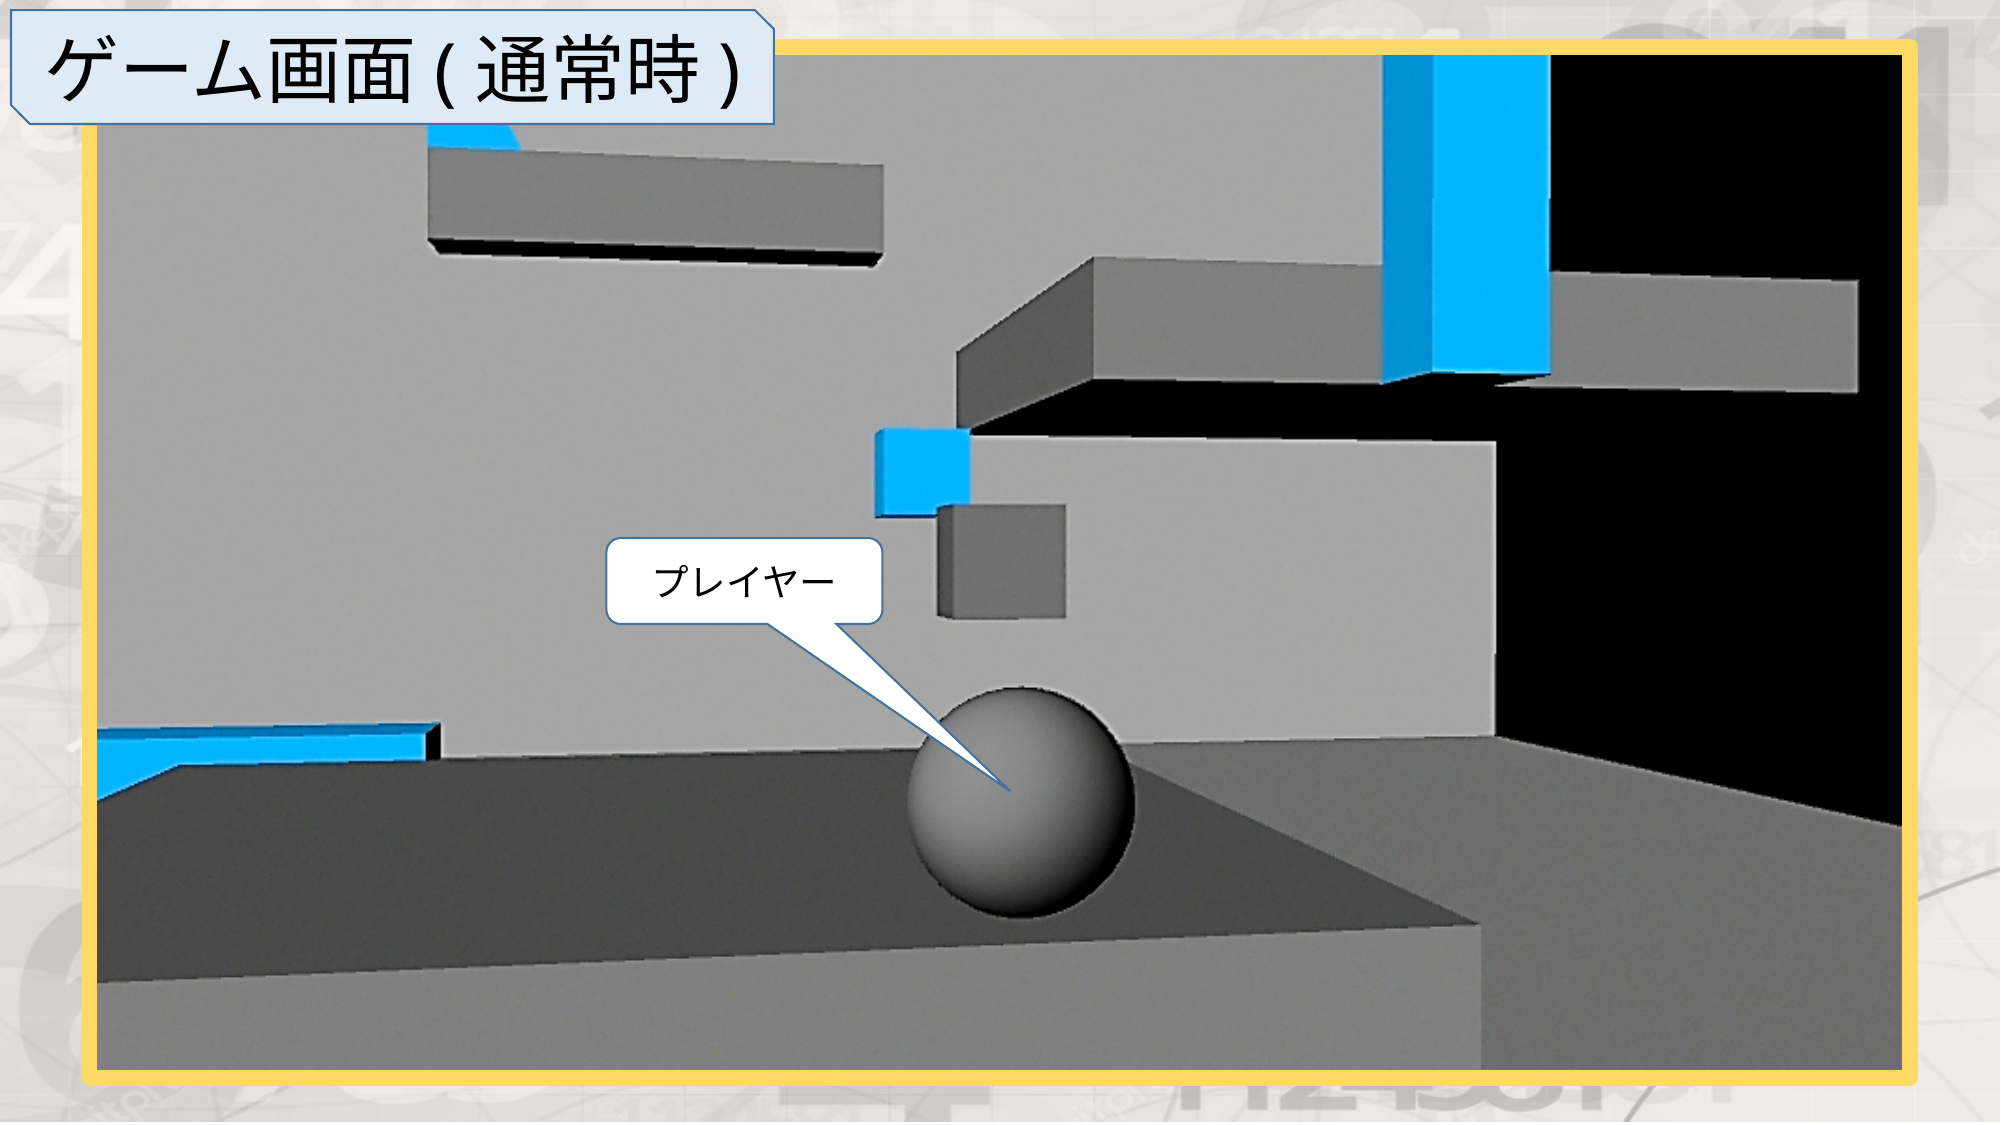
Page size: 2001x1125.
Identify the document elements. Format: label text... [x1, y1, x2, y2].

picture [251, 733, 303, 739]
picture [365, 732, 402, 736]
text_box [0, 0, 2000, 1123]
picture [348, 731, 364, 736]
picture [97, 54, 1903, 1070]
picture [147, 734, 198, 740]
text_box ゲーム画面(通常時) [9, 9, 775, 126]
